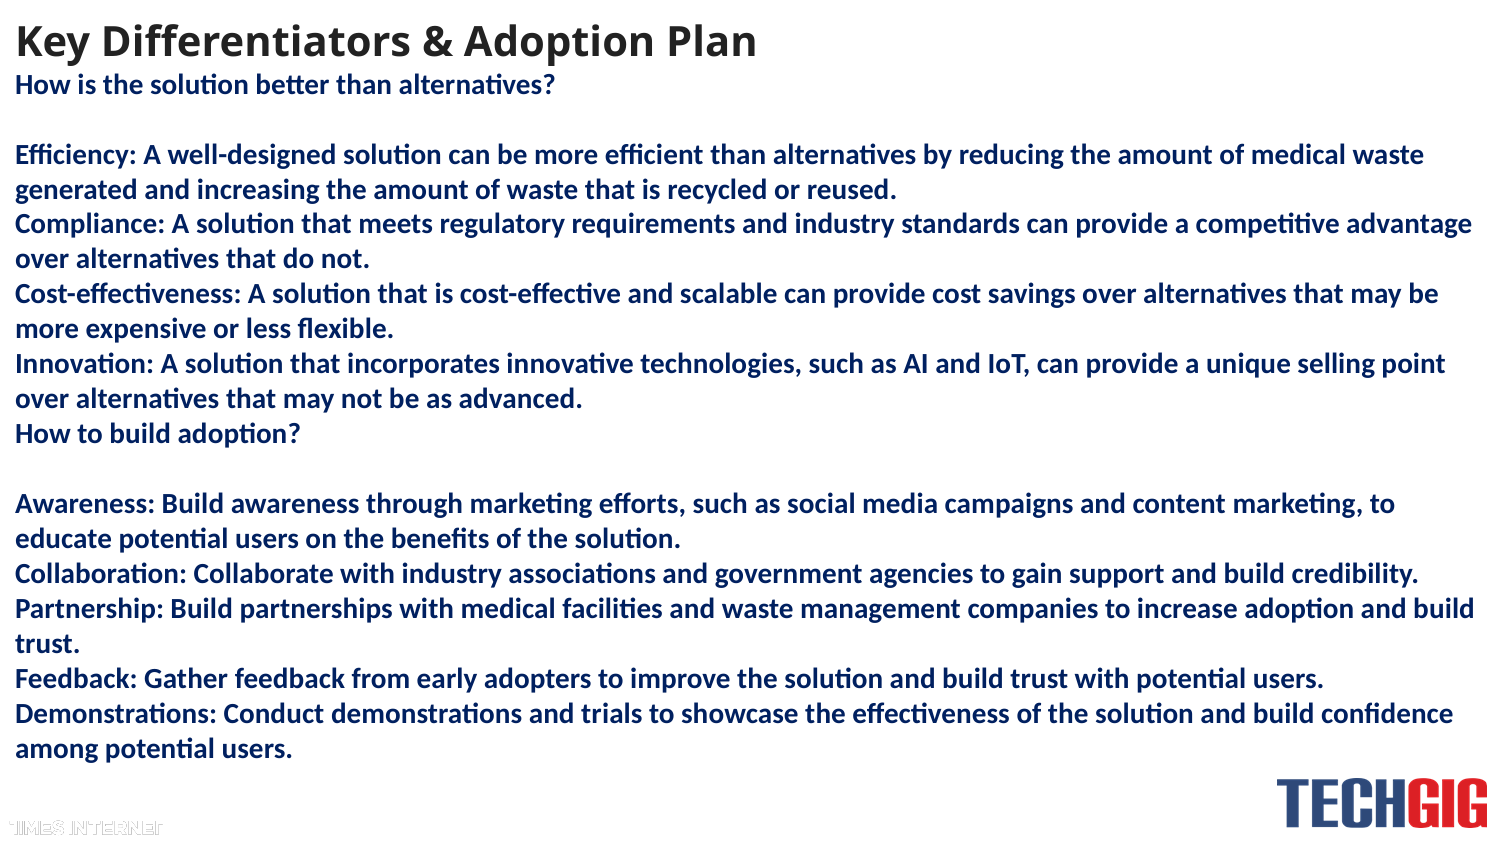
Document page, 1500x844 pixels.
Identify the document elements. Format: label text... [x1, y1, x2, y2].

title Key Differentiators & Adoption Plan How is the solution better than alternatives? Efficiency: A well-designed solution can be more efficient than alternatives by reducing the amount of medical waste generated and increasing the amount of waste that is recycled or reused. Compliance: A solution that meets regulatory requirements and industry standards can provide a competitive advantage over alternatives that do not. Cost-effectiveness: A solution that is cost-effective and scalable can provide cost savings over alternatives that may be more expensive or less flexible. Innovation: A solution that incorporates innovative technologies, such as AI and IoT, can provide a unique selling point over alternatives that may not be as advanced. How to build adoption? Awareness: Build awareness through marketing efforts, such as social media campaigns and content marketing, to educate potential users on the benefits of the solution. Collaboration: Collaborate with industry associations and government agencies to gain support and build credibility. Partnership: Build partnerships with medical facilities and waste management companies to increase adoption and build trust. Feedback: Gather feedback from early adopters to improve the solution and build trust with potential users. Demonstrations: Conduct demonstrations and trials to showcase the effectiveness of the solution and build confidence among potential users. [0, 0, 1500, 844]
picture [1277, 777, 1488, 828]
